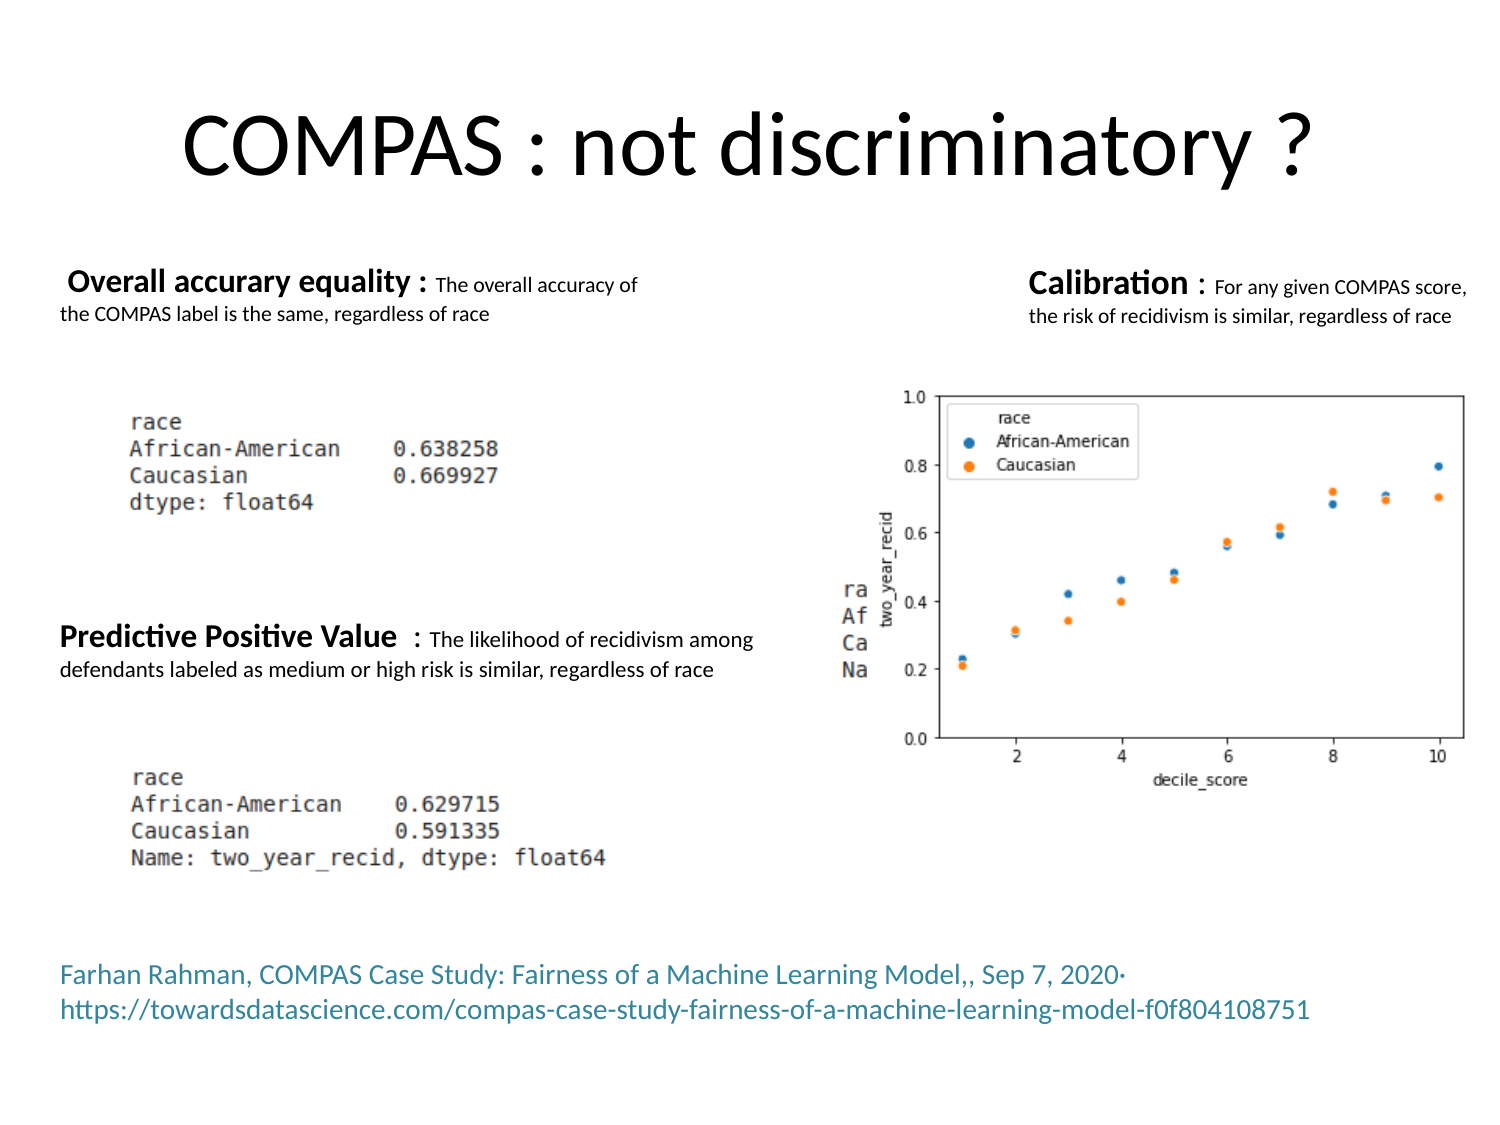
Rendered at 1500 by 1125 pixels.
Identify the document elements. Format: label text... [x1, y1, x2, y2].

text_box Predictive Positive Value : The likelihood of recidivism among defendants labeled as medium or high risk is similar, regardless of race [45, 606, 799, 689]
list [128, 411, 535, 529]
list Calibration : For any given COMPAS score, the risk of recidivism is similar, regardless of race [1014, 251, 1500, 357]
picture [128, 756, 637, 886]
text_box Farhan Rahman, COMPAS Case Study: Fairness of a Machine Learning Model,, Sep 7, 2020· https://towardsdatascience.com/compas-case-study-fairness-of-a-machine-learning-model-f0f804108751 [45, 947, 1425, 1033]
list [839, 569, 862, 698]
title COMPAS : not discriminatory ? [75, 45, 1425, 233]
picture [867, 380, 1471, 797]
list Overall accurary equality : The overall accuracy of the COMPAS label is the same, regardless of race [45, 251, 663, 357]
